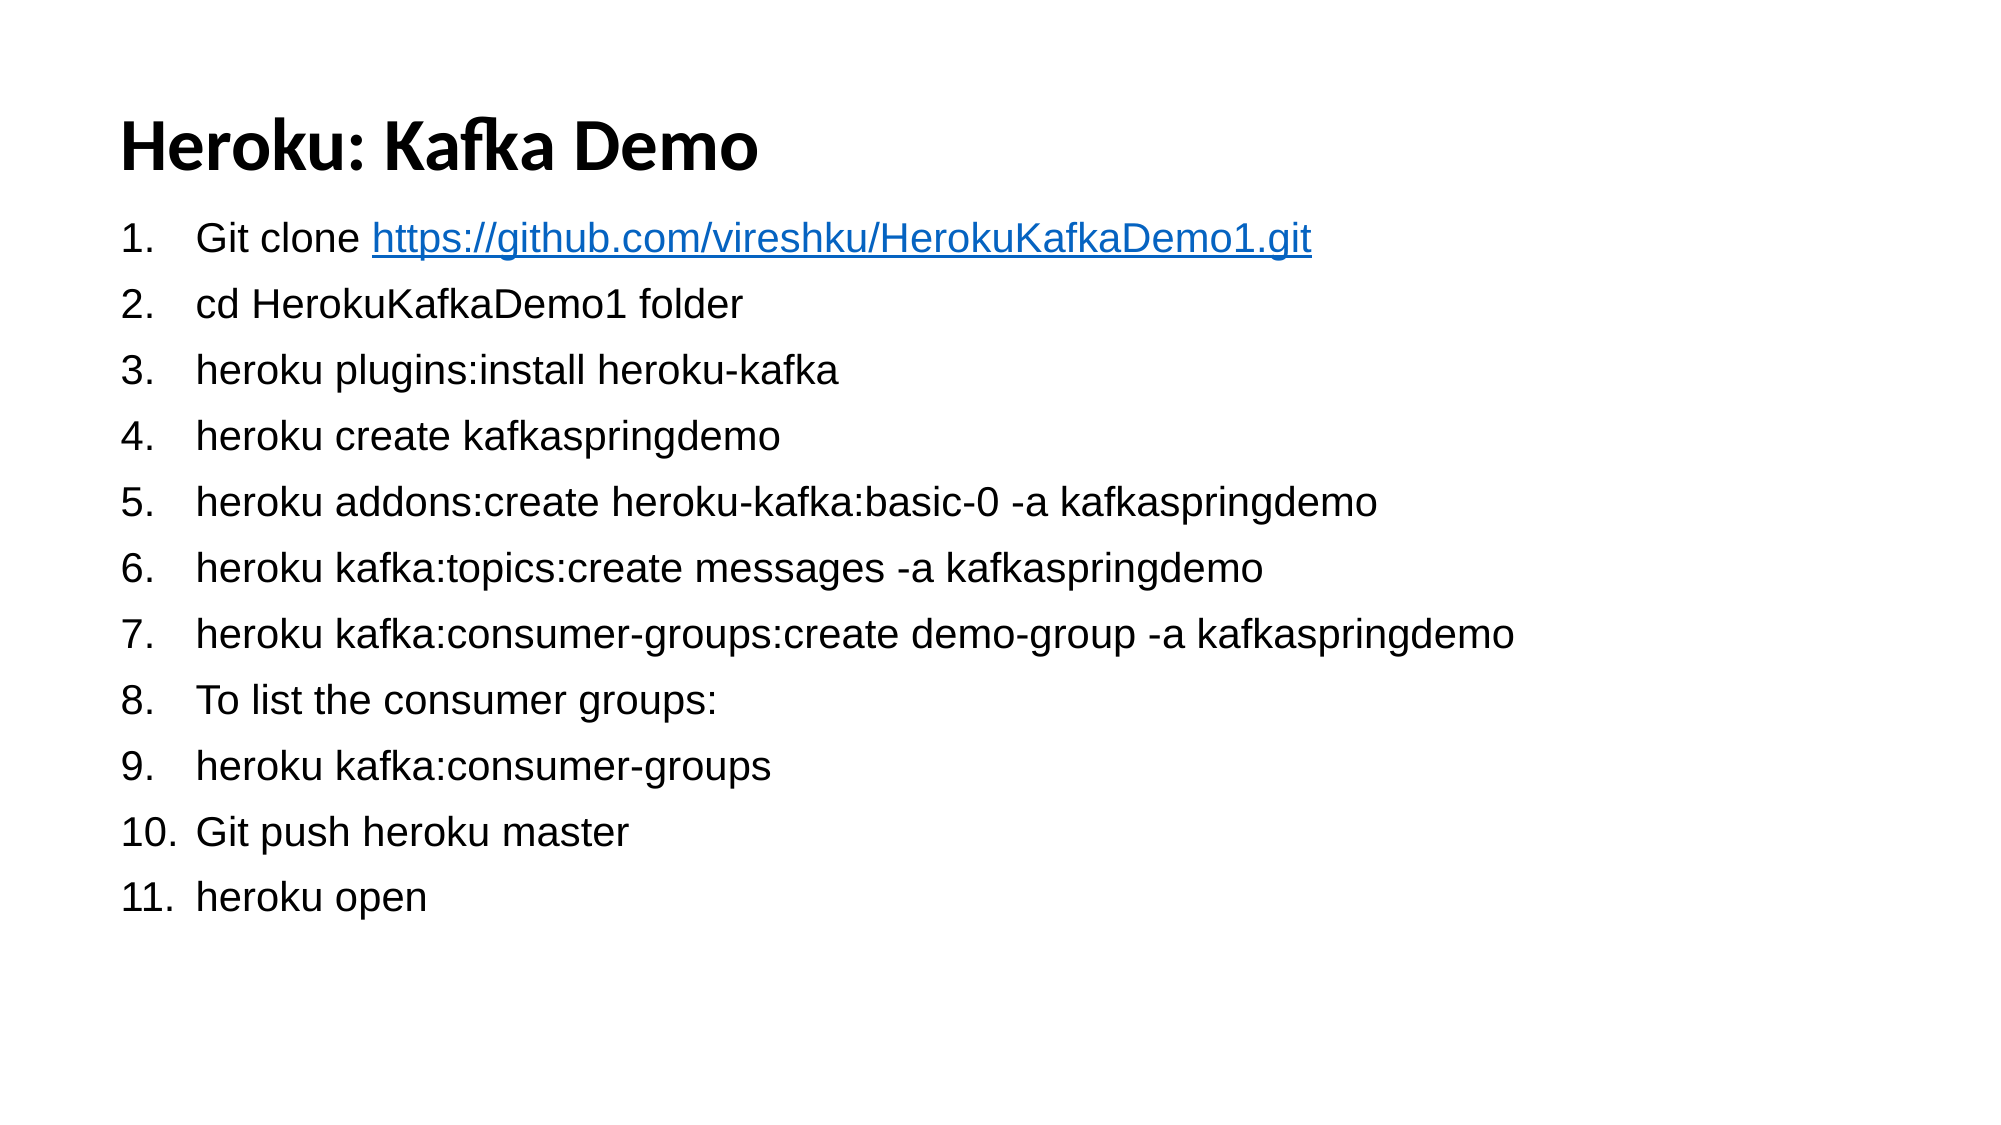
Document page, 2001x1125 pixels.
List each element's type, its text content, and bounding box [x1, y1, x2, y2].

title Heroku: Kafka Demo [105, 52, 1895, 209]
list Git clone https://github.com/vireshku/HerokuKafkaDemo1.git cd HerokuKafkaDemo1 folder heroku plugins:install heroku-kafka heroku create kafkaspringdemo heroku addons:create heroku-kafka:basic-0 -a kafkaspringdemo heroku kafka:topics:create messages -a kafkaspringdemo heroku kafka:consumer-groups:create demo-group -a kafkaspringdemo To list the consumer groups: heroku kafka:consumer-groups Git push heroku master heroku open [105, 209, 1895, 1014]
